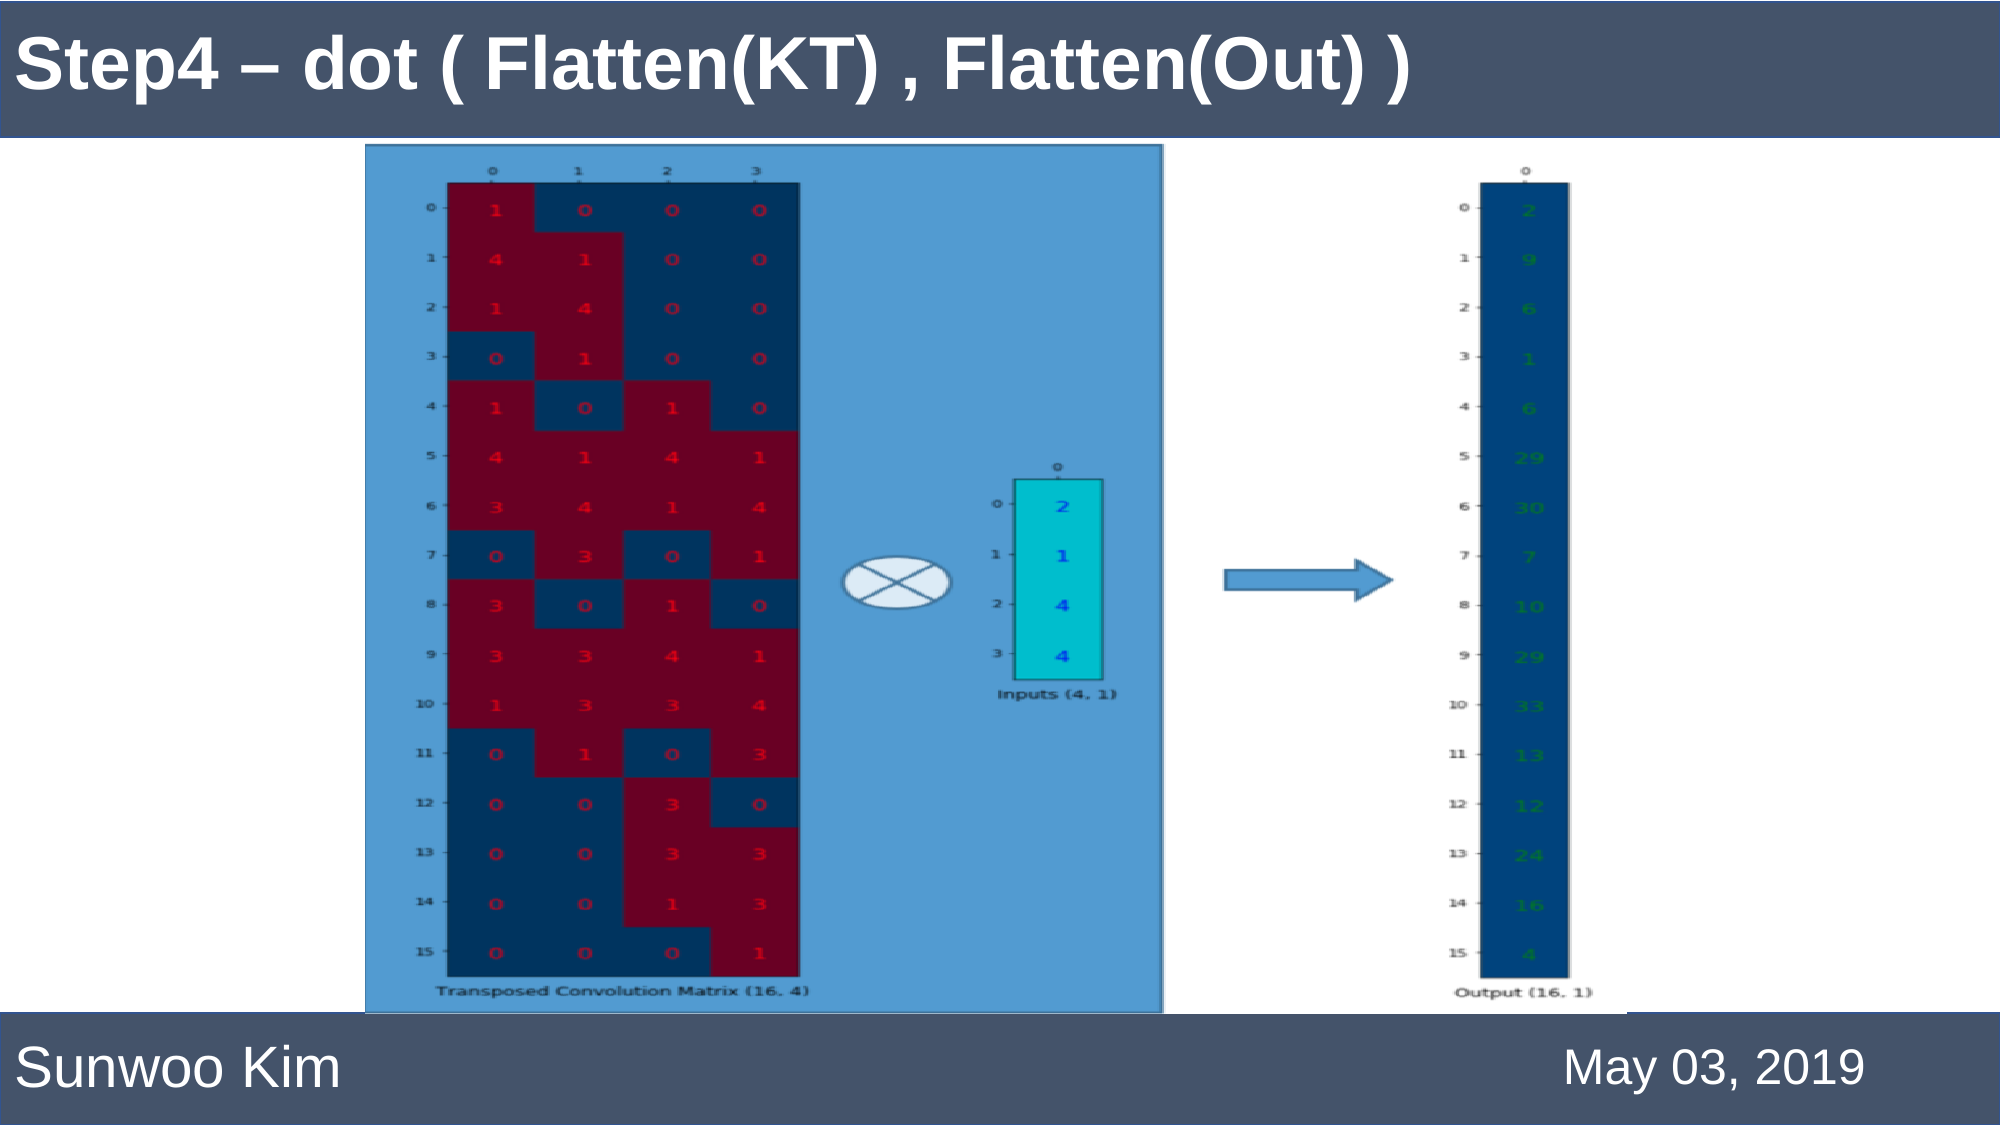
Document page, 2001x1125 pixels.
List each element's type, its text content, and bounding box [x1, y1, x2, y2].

text_box [0, 1, 2000, 138]
text_box May 03, 2019 [1548, 1027, 2000, 1102]
text_box [0, 1012, 2000, 1125]
picture [364, 142, 1627, 1014]
text_box Step4 – dot ( Flatten(KT) , Flatten(Out) ) [0, 6, 1806, 112]
text_box Sunwoo Kim [0, 1022, 365, 1107]
